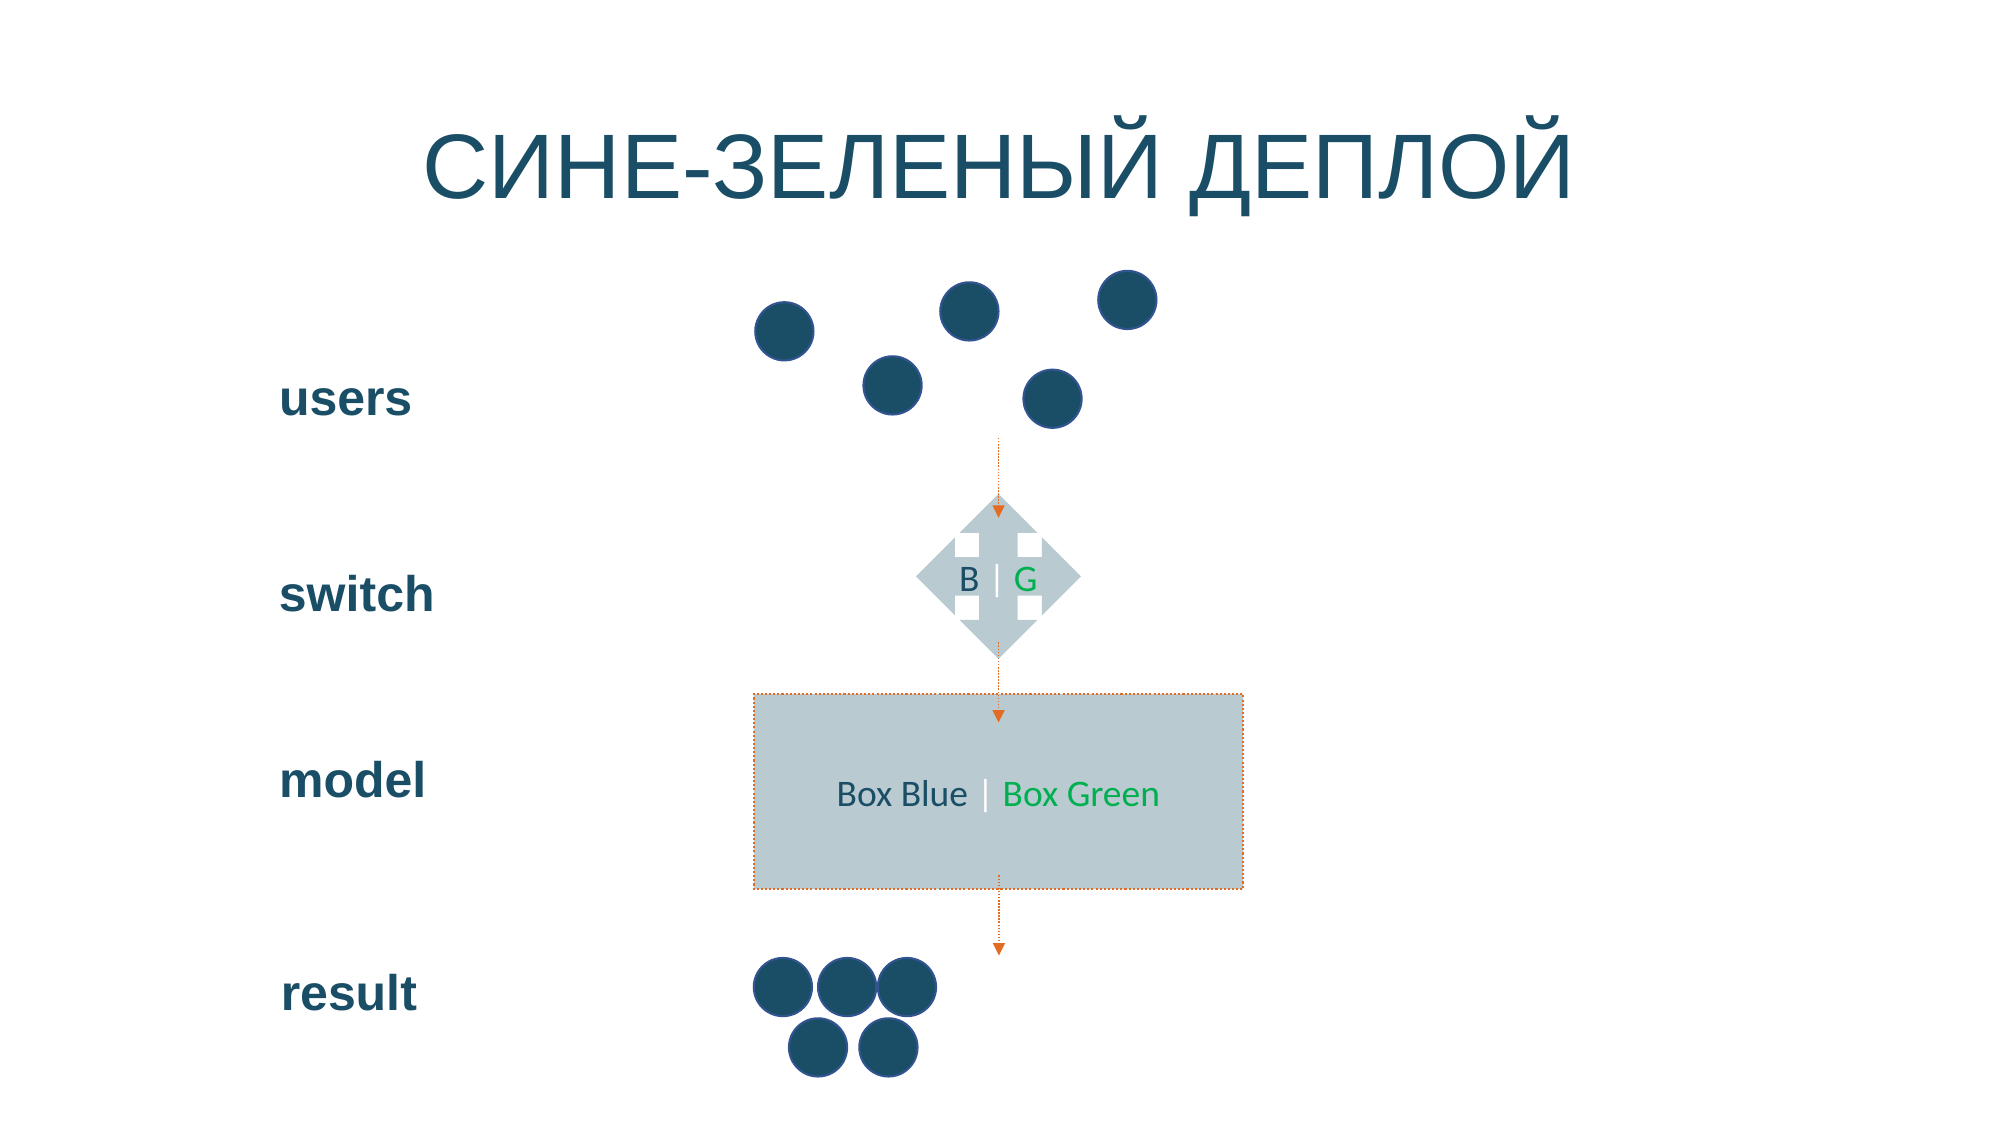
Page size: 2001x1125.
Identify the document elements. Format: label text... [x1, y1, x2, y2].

text_box model [279, 717, 427, 808]
text_box switch [279, 531, 435, 622]
text_box [1022, 368, 1083, 429]
text_box [876, 956, 938, 1018]
text_box [939, 281, 1000, 342]
text_box B | G [916, 494, 1081, 659]
text_box [862, 355, 923, 416]
text_box [1097, 269, 1158, 331]
text_box Box Blue | Box Green [753, 693, 1244, 890]
text_box [787, 1017, 849, 1078]
text_box [816, 956, 877, 1018]
text_box users [279, 335, 413, 426]
text_box [752, 956, 814, 1018]
title СИНЕ-ЗЕЛЕНЫЙ ДЕПЛОЙ [137, 59, 1863, 278]
text_box result [280, 930, 418, 1021]
text_box [754, 301, 815, 362]
text_box [858, 1017, 919, 1078]
